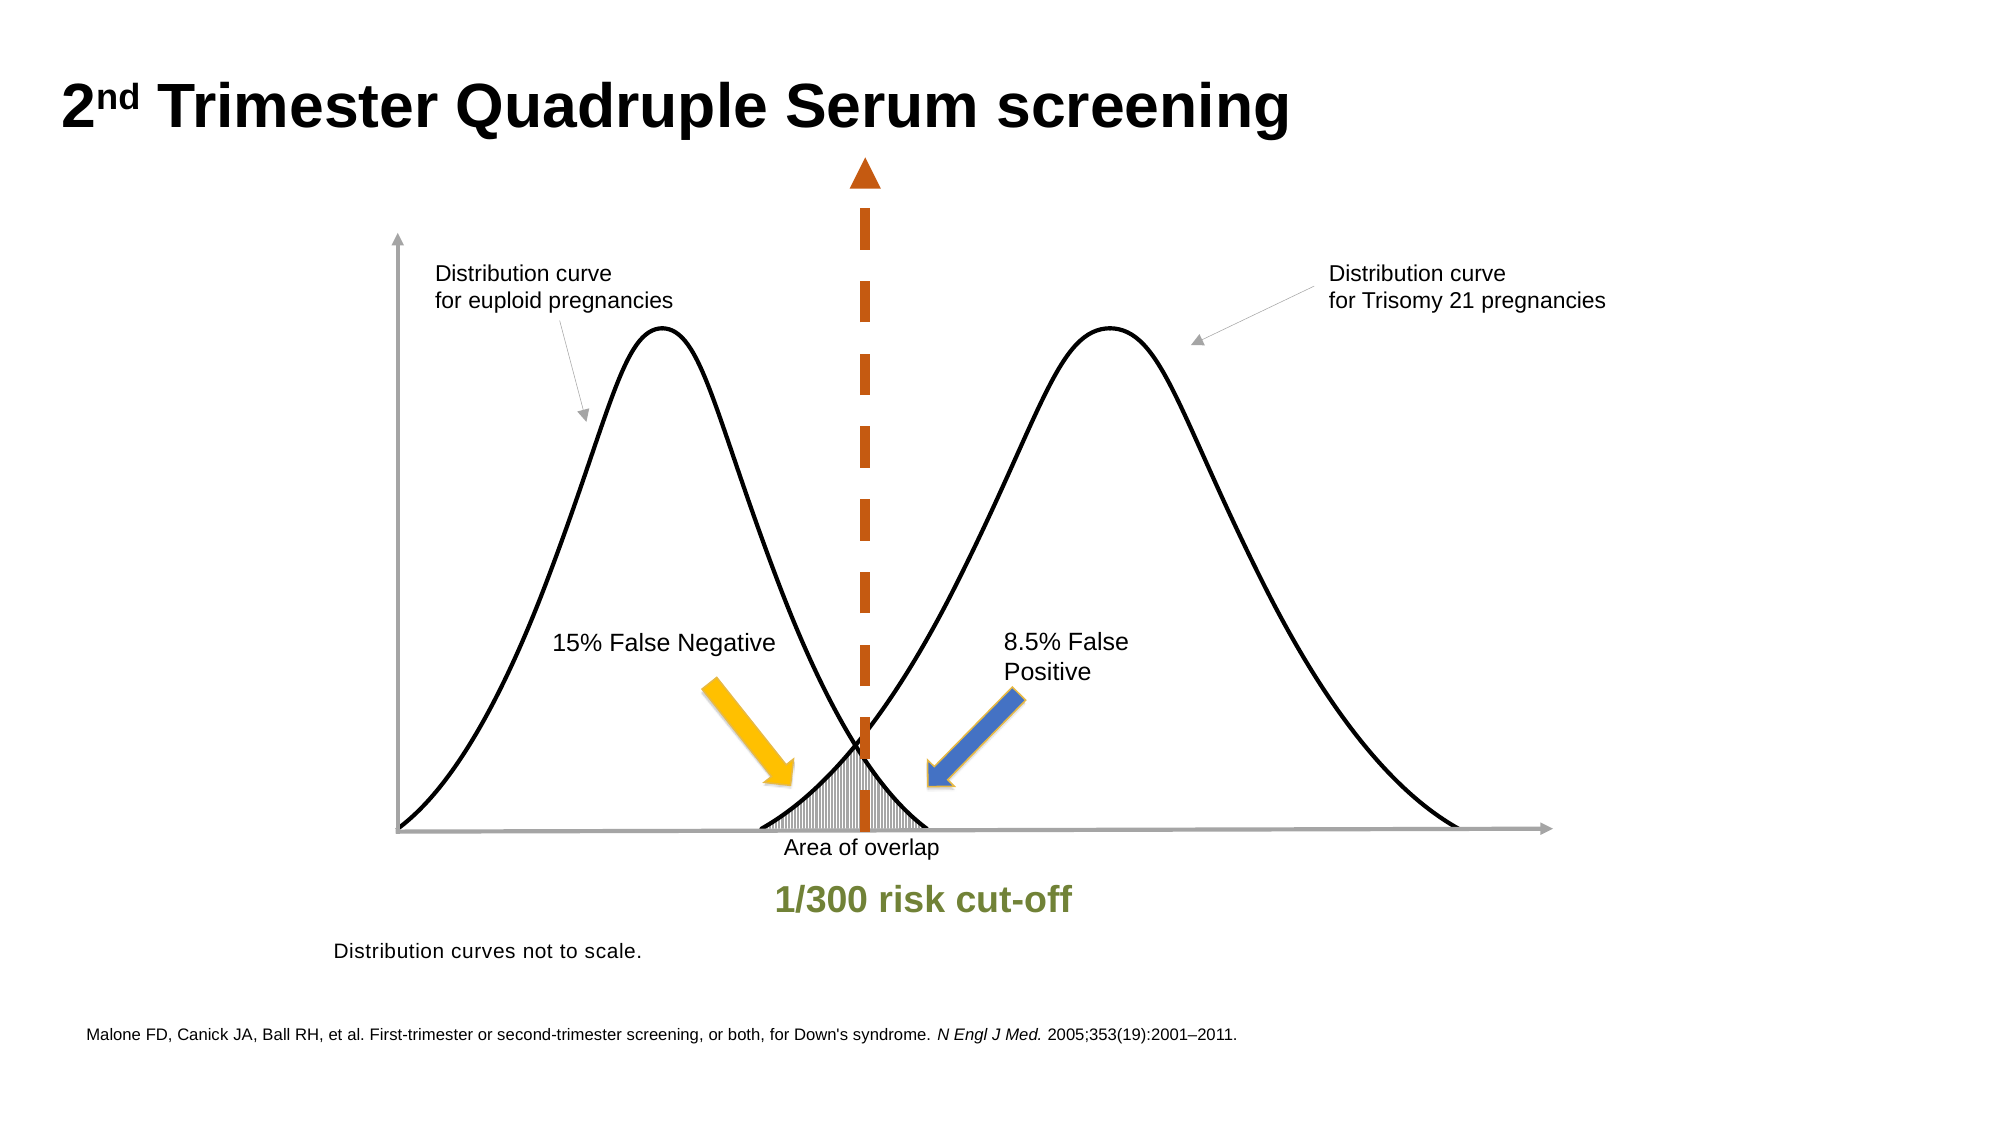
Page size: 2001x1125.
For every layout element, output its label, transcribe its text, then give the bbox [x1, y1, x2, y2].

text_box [397, 157, 1554, 832]
title 2nd Trimester Quadruple Serum screening [46, 28, 1901, 187]
text_box Malone FD, Canick JA, Ball RH, et al. First-trimester or second-trimester screening, or both, for Down's syndrome. N Engl J Med. 2005;353(19):2001–2011. [71, 1015, 1414, 1051]
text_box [1190, 251, 1684, 346]
text_box Distribution curves not to scale. [318, 934, 1710, 971]
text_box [420, 250, 700, 422]
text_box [536, 617, 1215, 928]
